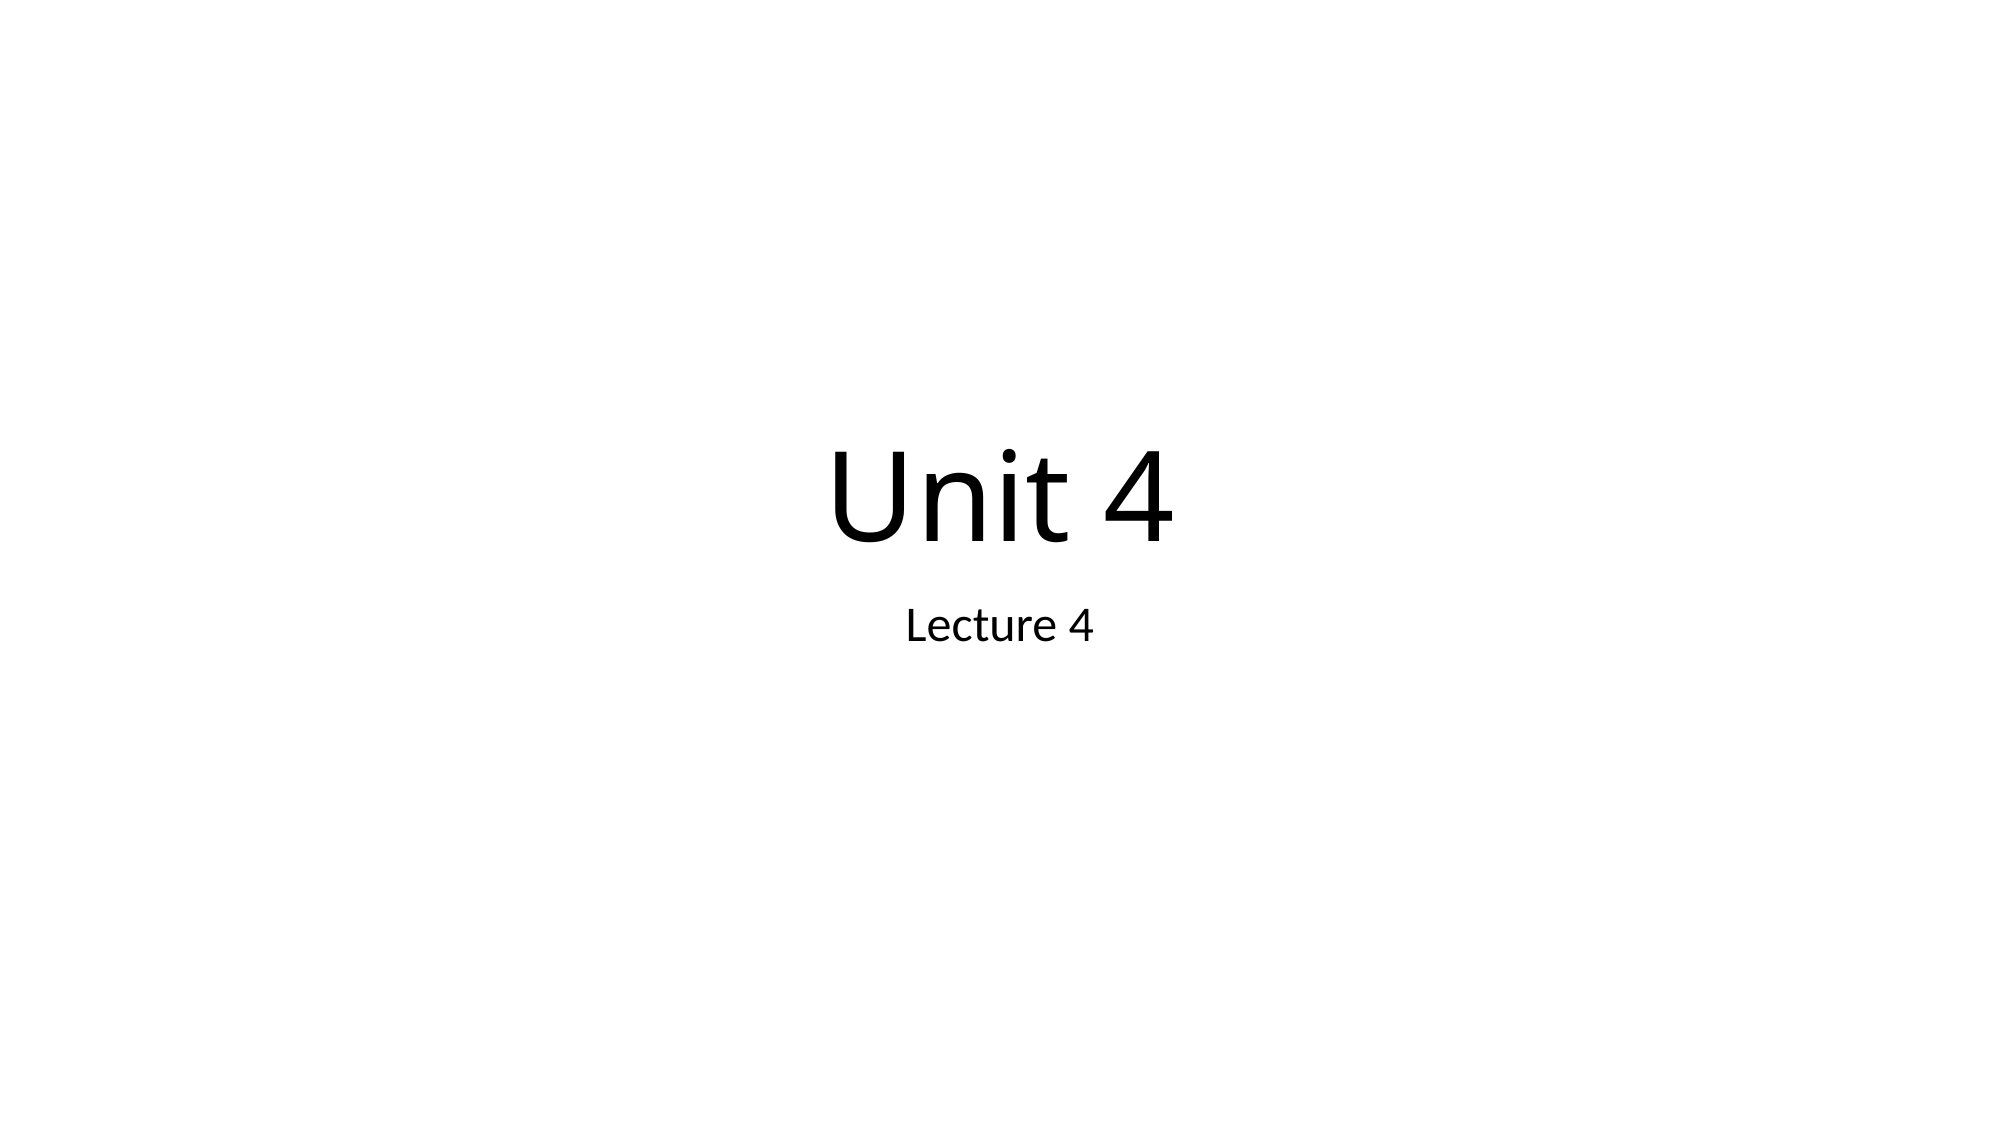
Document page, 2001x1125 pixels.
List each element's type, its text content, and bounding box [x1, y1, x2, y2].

title Unit 4 [249, 184, 1750, 576]
subtitle Lecture 4 [249, 590, 1750, 863]
